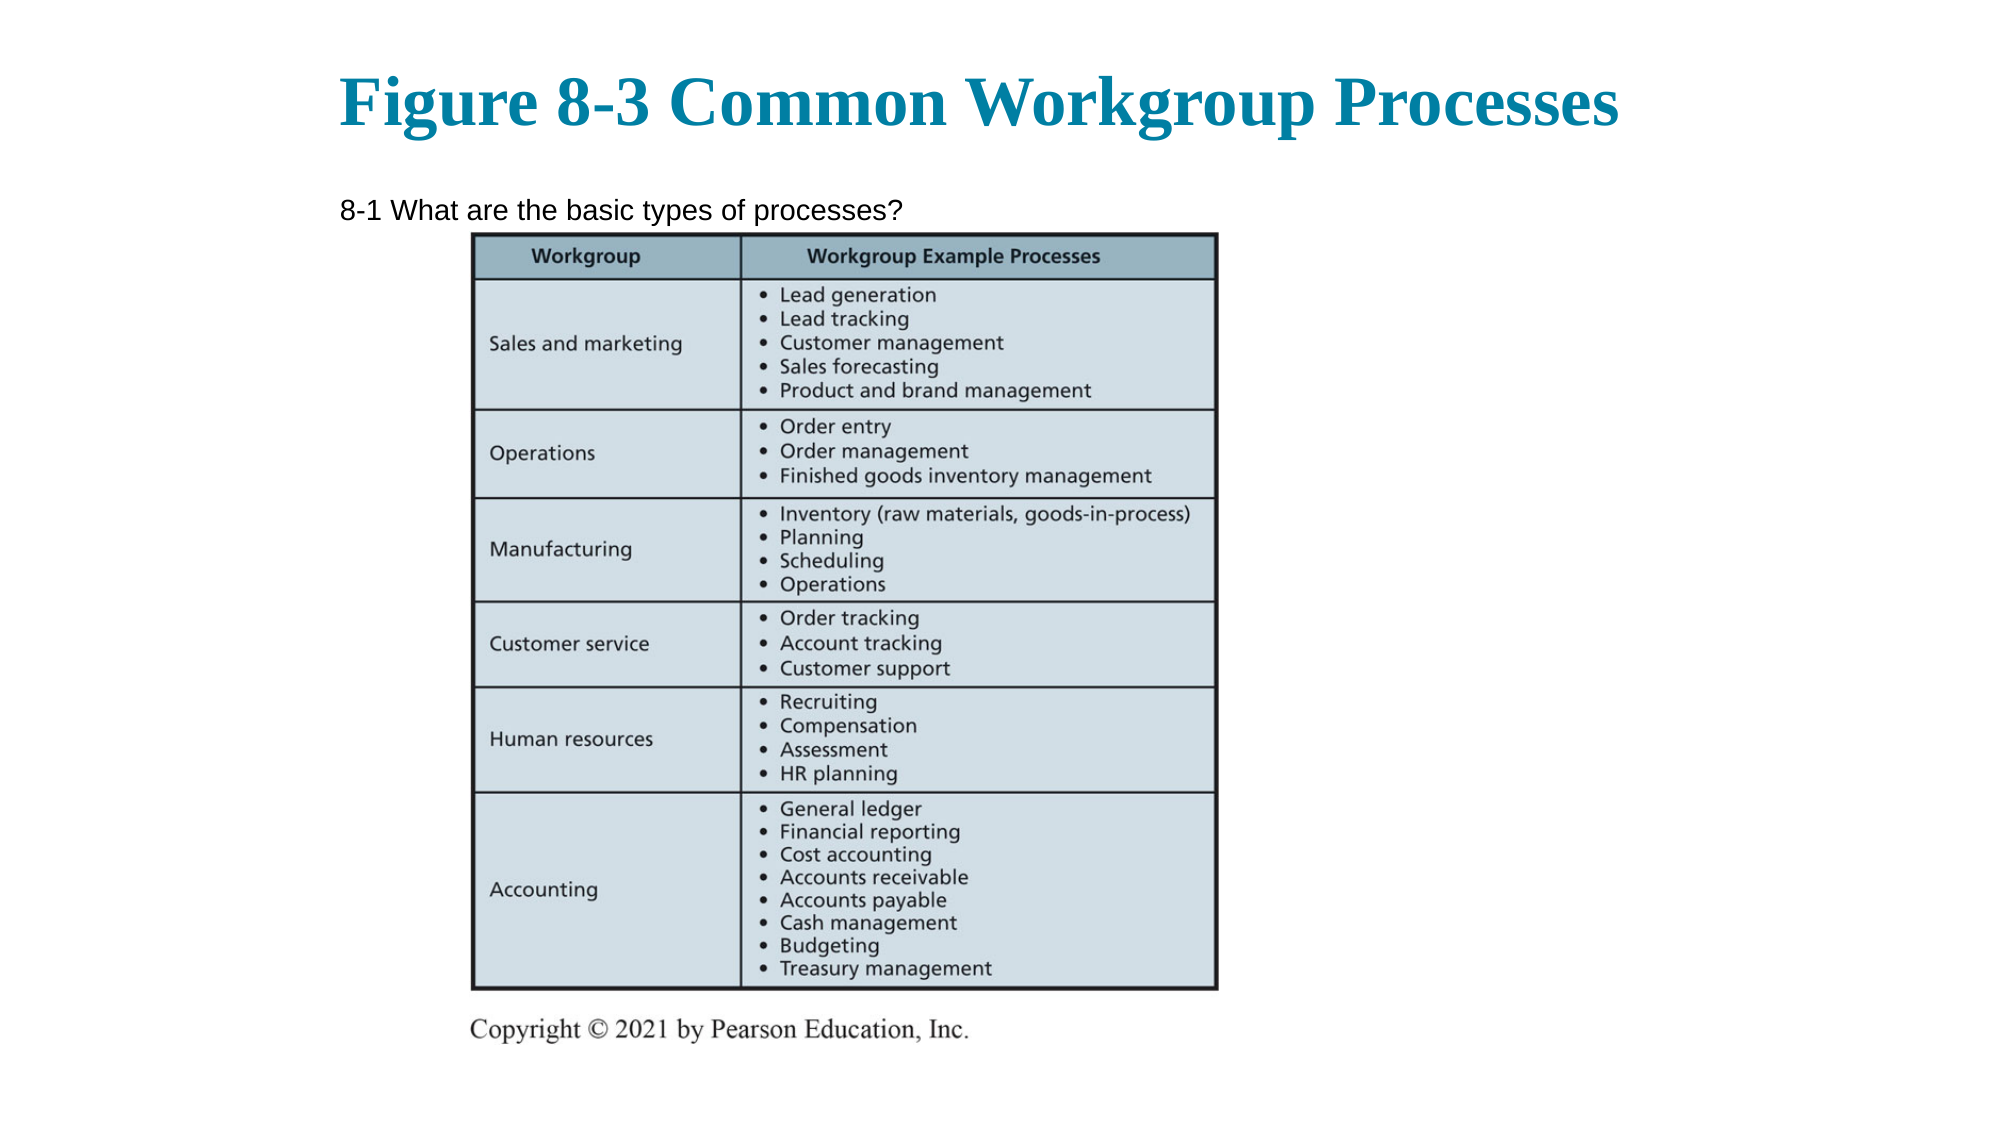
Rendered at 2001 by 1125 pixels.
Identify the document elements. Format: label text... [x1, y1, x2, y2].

list 8-1 What are the basic types of processes? [324, 175, 1675, 252]
picture [468, 230, 1220, 1046]
title Figure 8-3 Common Workgroup Processes [324, 35, 1675, 155]
